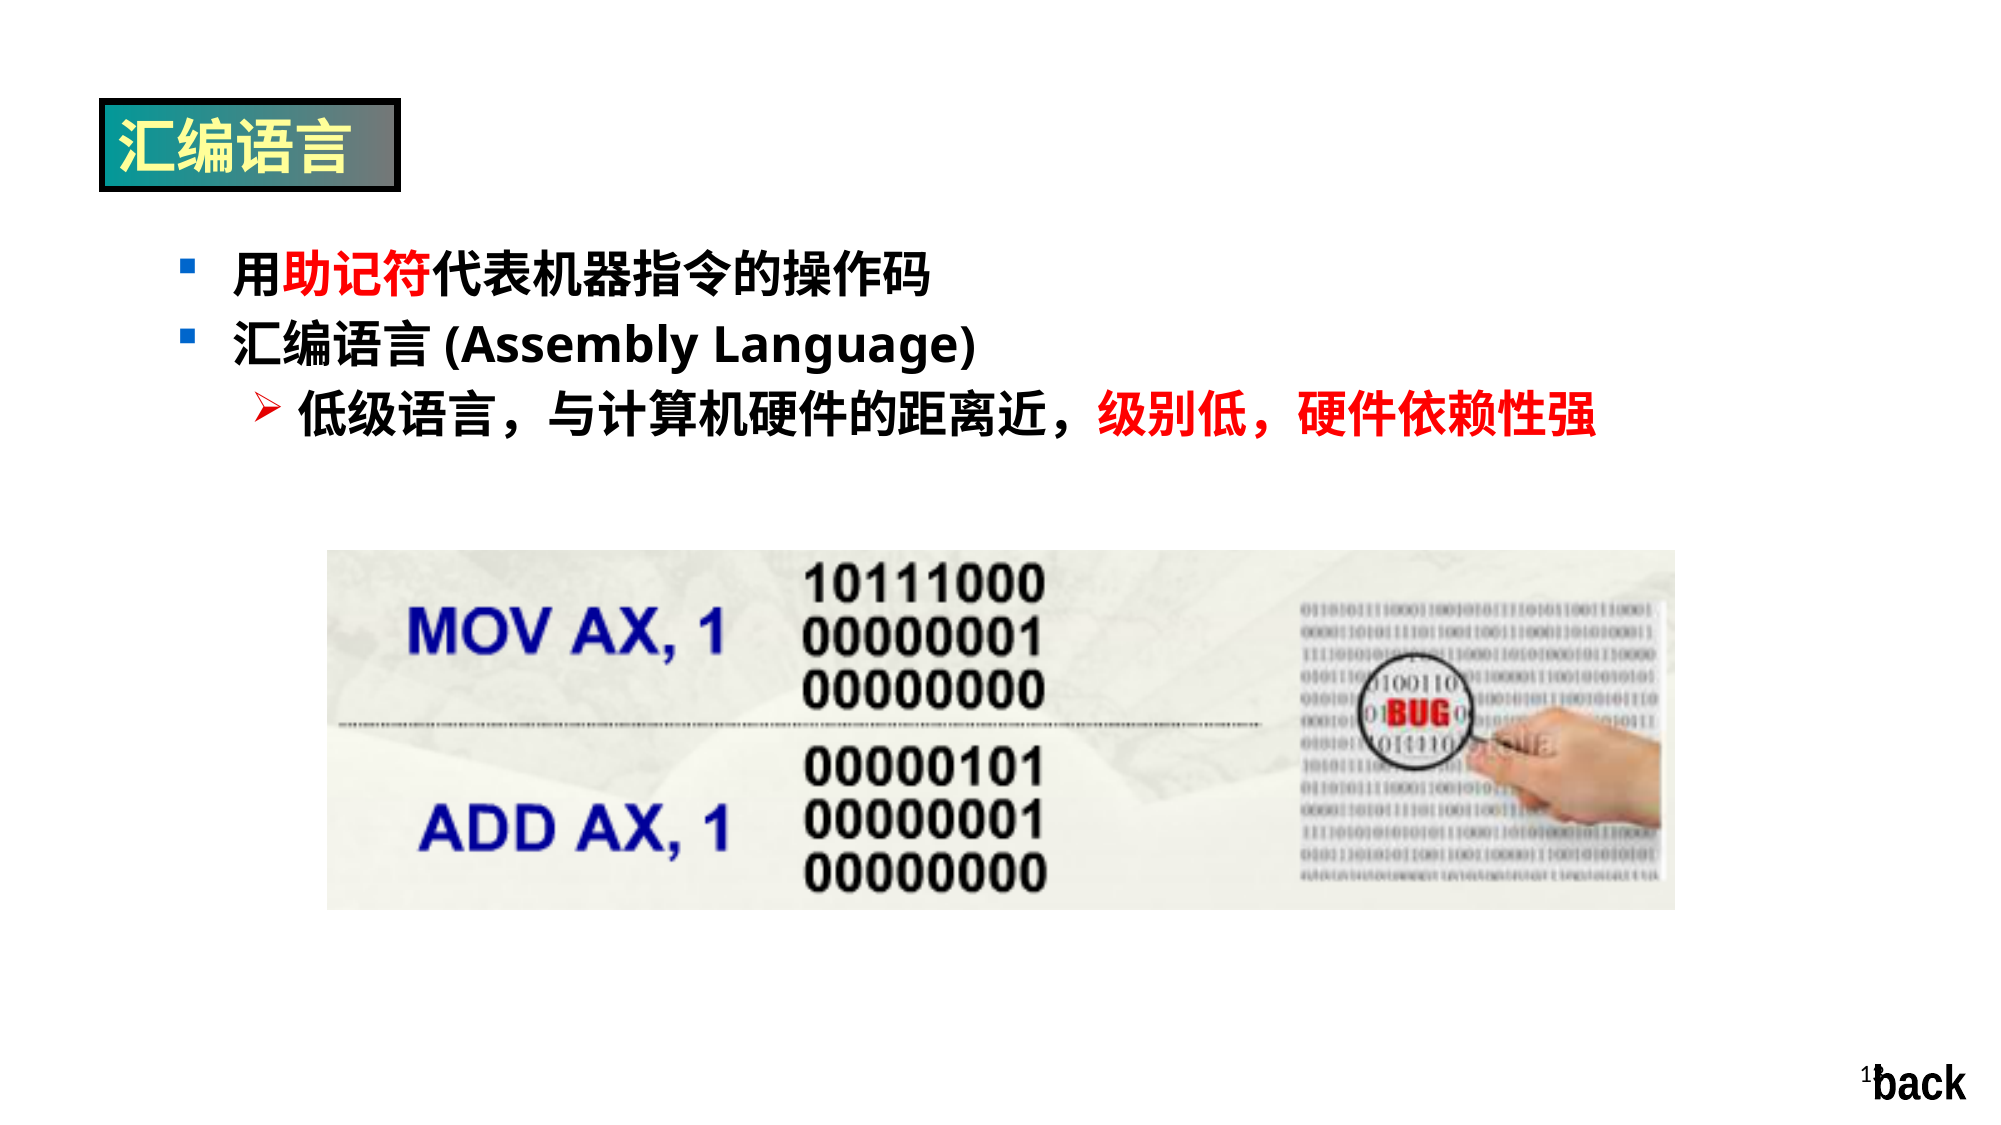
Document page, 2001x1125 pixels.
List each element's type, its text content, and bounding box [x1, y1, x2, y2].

picture [327, 550, 1675, 910]
text_box 用助记符代表机器指令的操作码 汇编语言(Assembly Language) 低级语言，与计算机硬件的距离近，级别低，硬件依赖性强 [161, 234, 1745, 554]
slide_number 13 [1433, 1042, 1900, 1103]
title 汇编语言 [102, 101, 398, 189]
